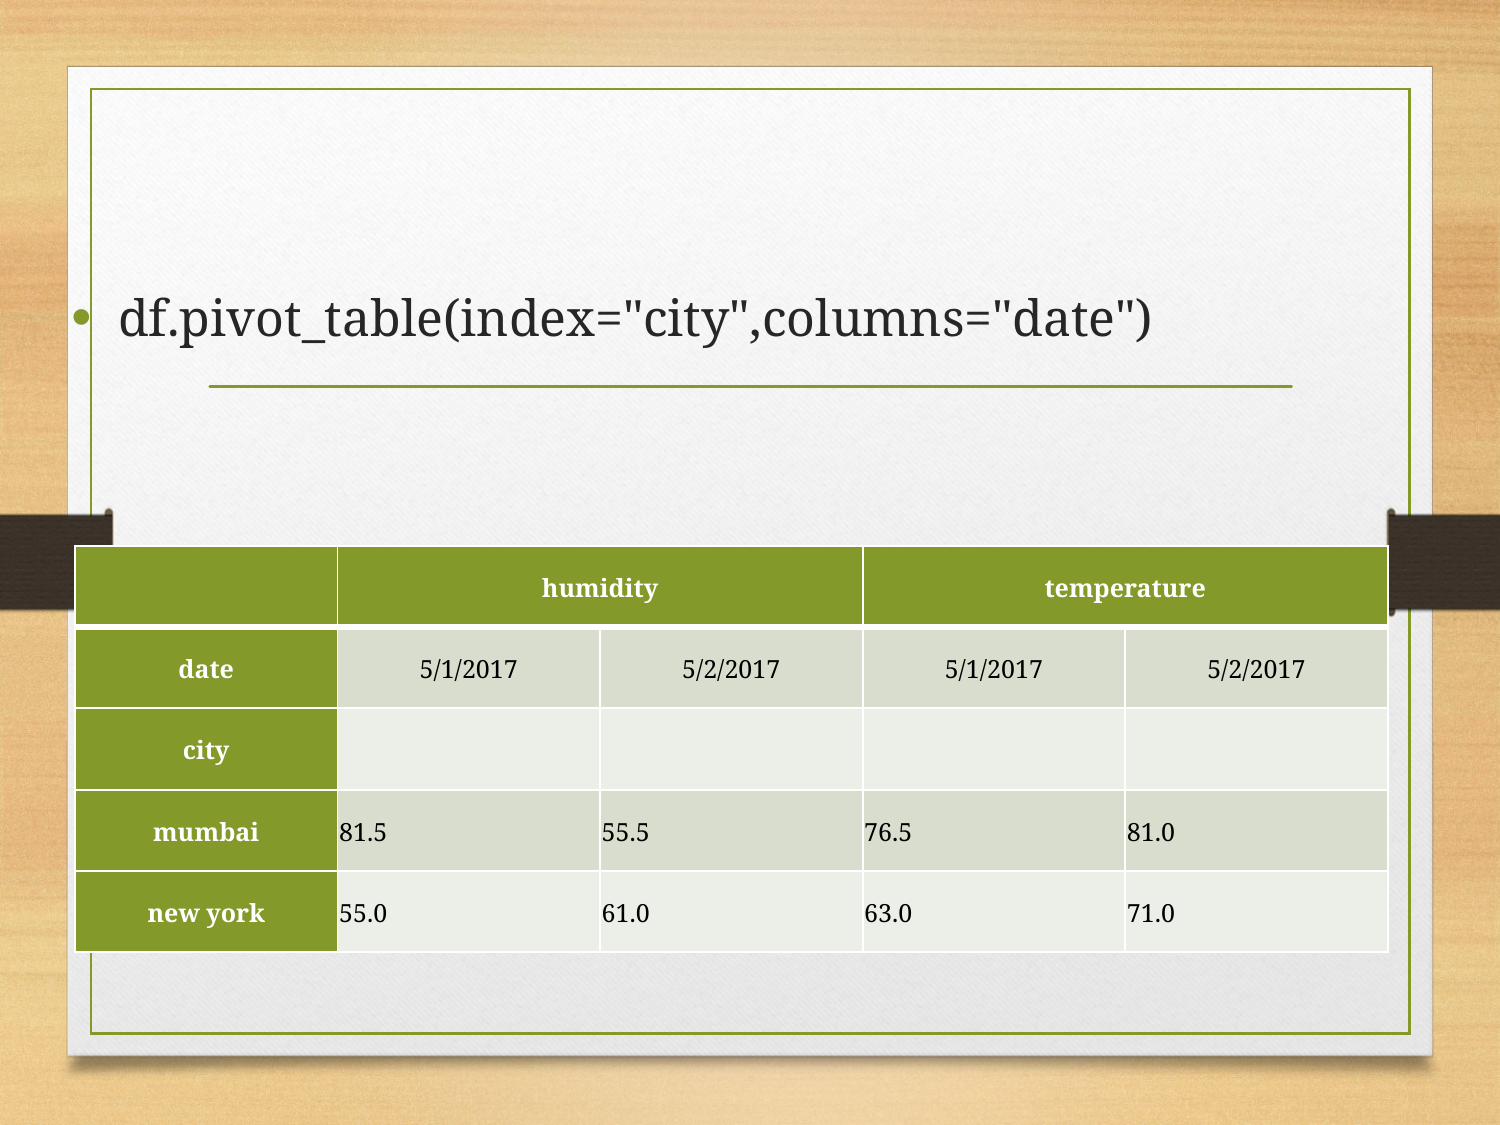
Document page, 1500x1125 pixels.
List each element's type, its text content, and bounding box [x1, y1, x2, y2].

table_cell [1126, 709, 1387, 789]
table_cell 5/1/2017 [338, 630, 599, 707]
table_cell 76.5 [864, 791, 1124, 870]
table_cell 55.5 [601, 791, 862, 870]
table_cell [338, 709, 599, 789]
table_cell 81.5 [338, 791, 599, 870]
table_cell 81.0 [1126, 791, 1387, 870]
table_cell 5/2/2017 [601, 630, 862, 707]
table_cell mumbai [76, 791, 337, 870]
table_cell date [76, 630, 337, 707]
table_cell 71.0 [1126, 872, 1387, 951]
table_cell 5/2/2017 [1126, 630, 1387, 707]
table_cell 61.0 [601, 872, 862, 951]
table_cell 63.0 [864, 872, 1124, 951]
table_header [76, 547, 337, 624]
table_cell [864, 709, 1124, 789]
table_cell 55.0 [338, 872, 599, 951]
list df.pivot_table(index="city",columns="date") [56, 278, 1407, 1022]
table_cell new york [76, 872, 337, 951]
table_cell [601, 709, 862, 789]
table_header temperature [864, 547, 1387, 624]
picture [0, 0, 1500, 1125]
table_header humidity [338, 547, 862, 624]
table_cell city [76, 709, 337, 789]
table_cell 5/1/2017 [864, 630, 1124, 707]
